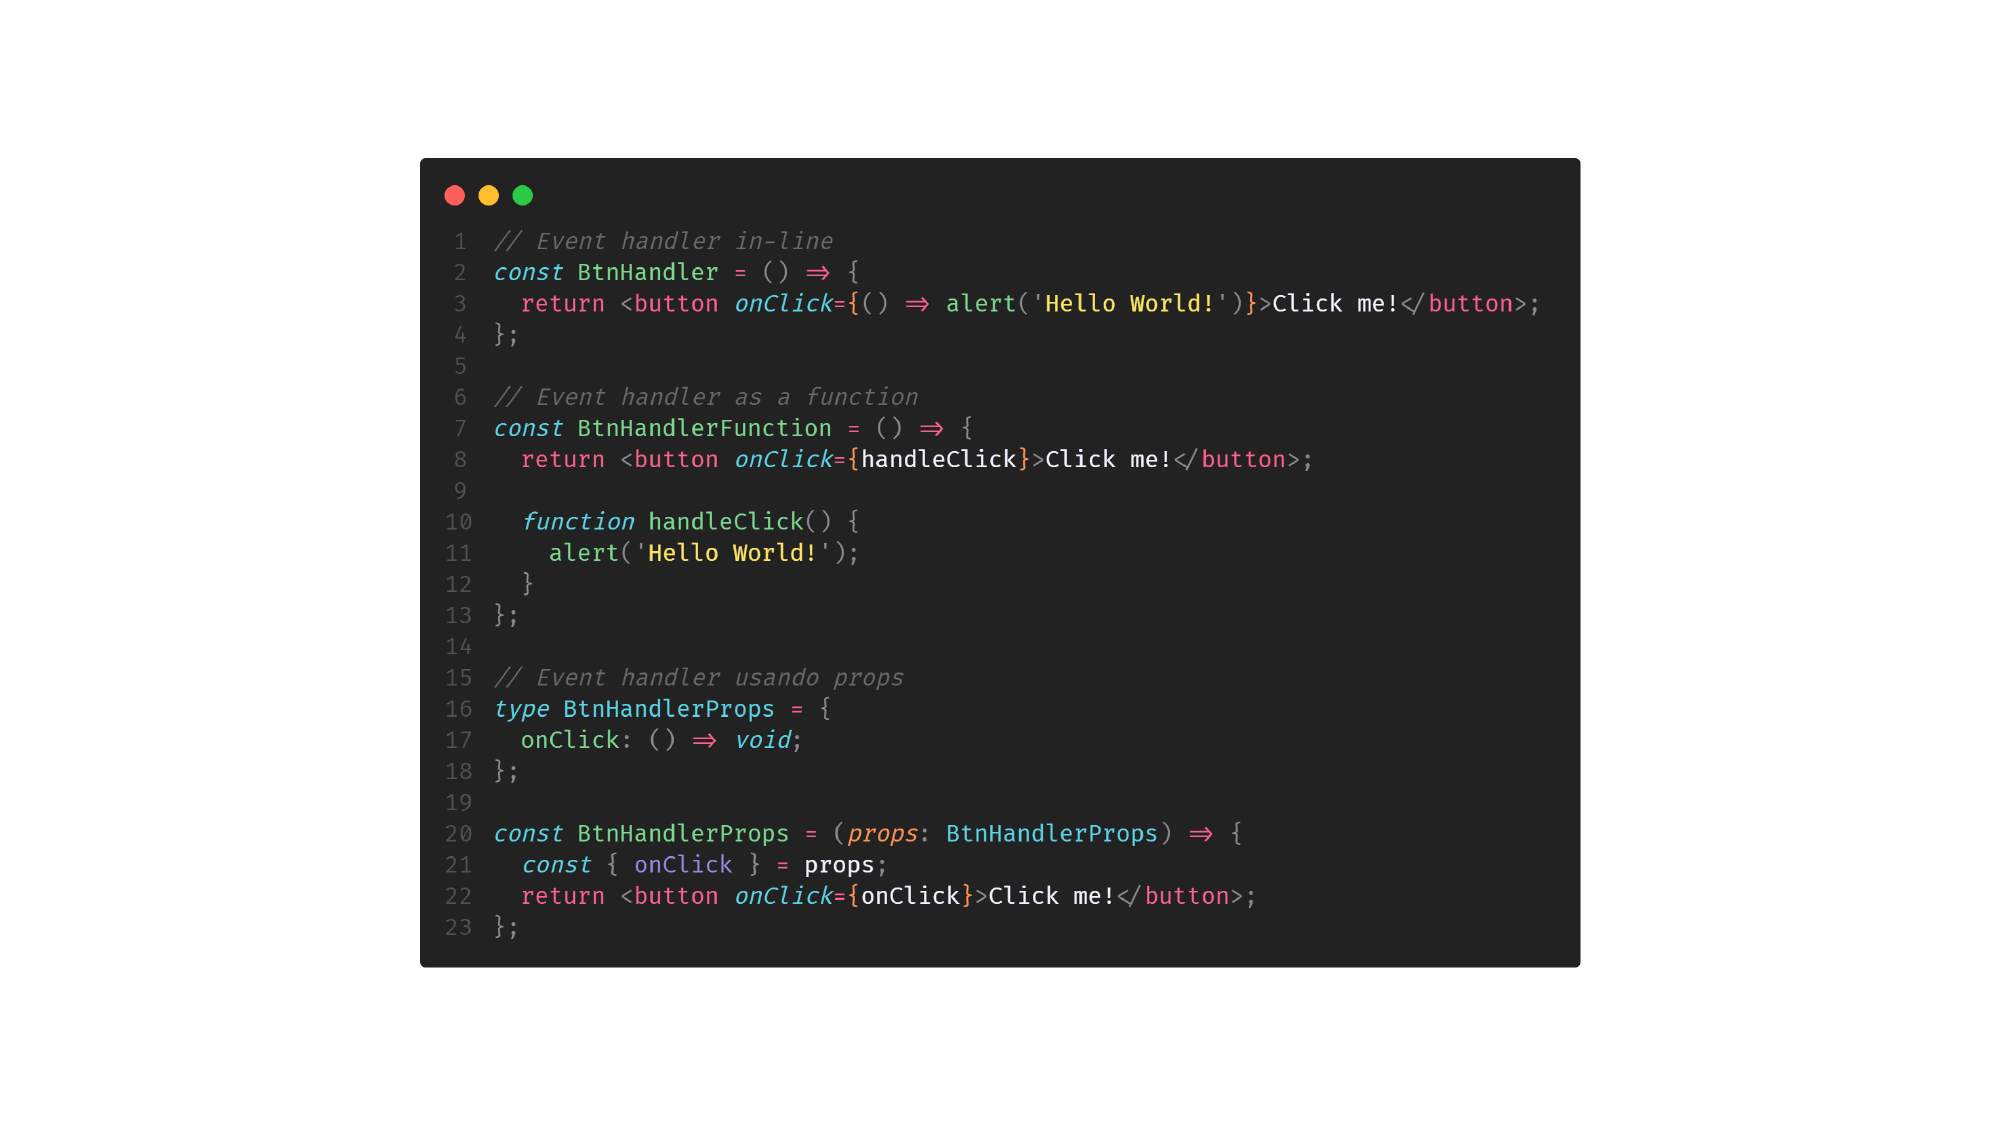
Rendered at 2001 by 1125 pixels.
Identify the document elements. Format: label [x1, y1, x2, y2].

picture [367, 104, 1633, 1020]
